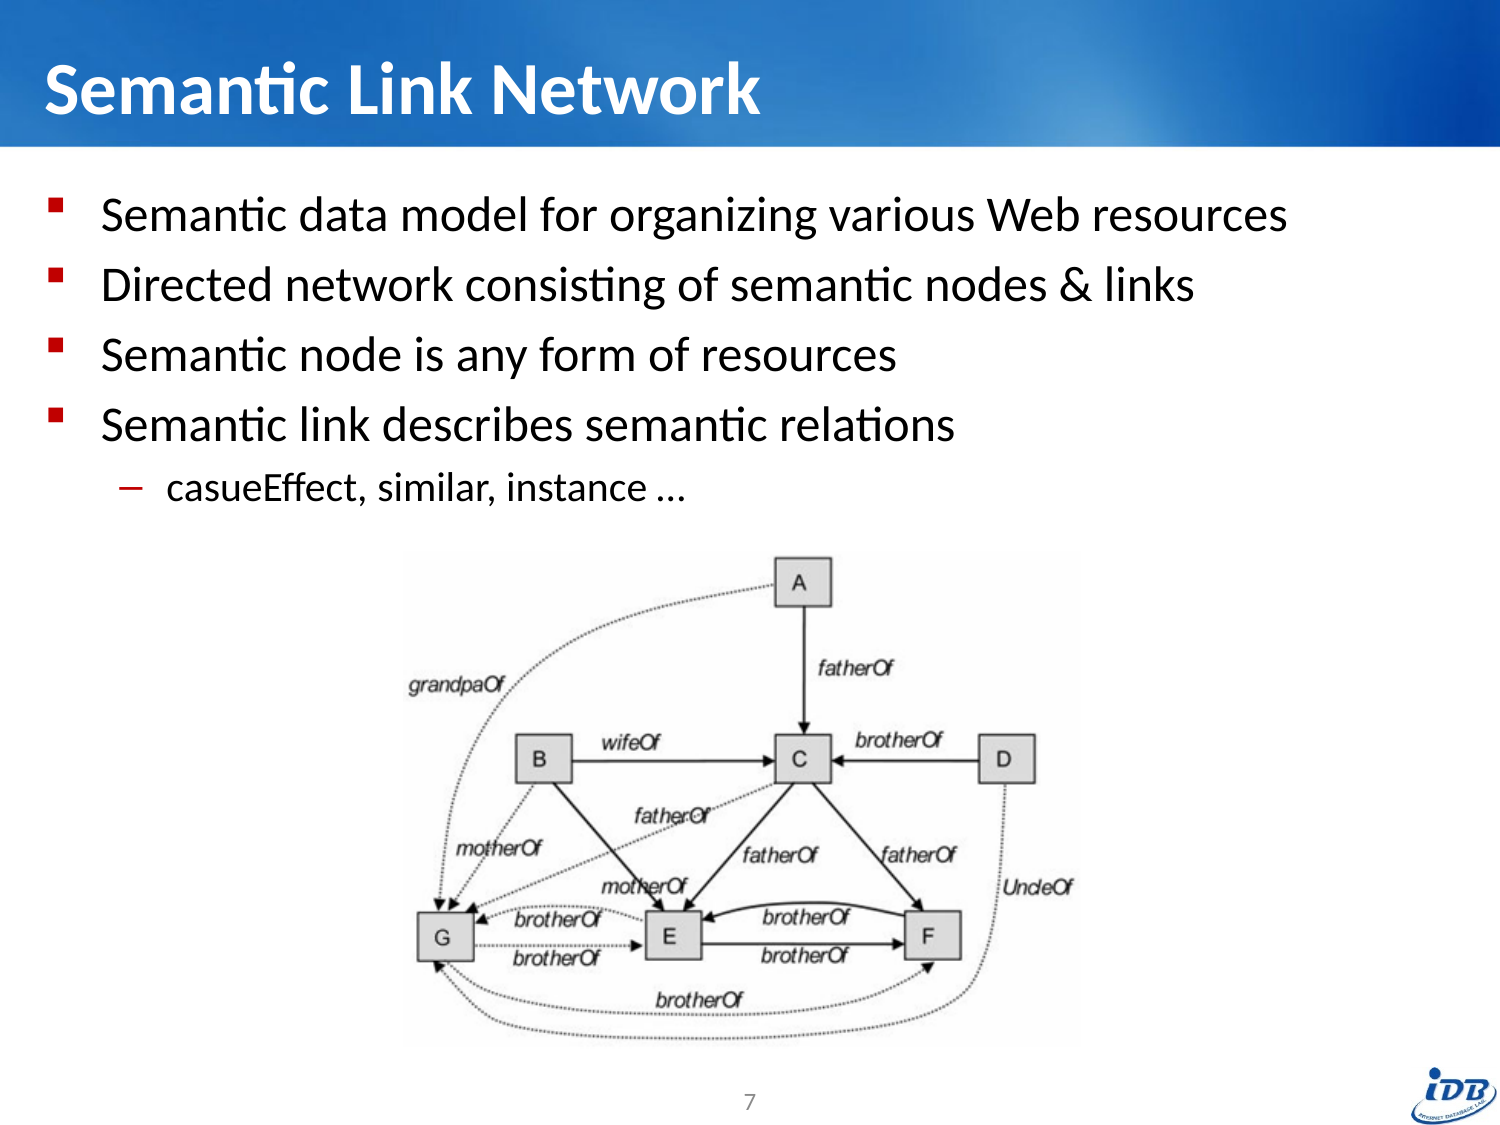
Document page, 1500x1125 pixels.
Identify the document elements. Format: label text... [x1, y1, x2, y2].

picture [0, 0, 1500, 1125]
list Semantic data model for organizing various Web resources Directed network consisting of semantic nodes & links Semantic node is any form of resources Semantic link describes semantic relations casueEffect, similar, instance … [29, 174, 1471, 1071]
title Semantic Link Network [29, 19, 1471, 149]
slide_number 7 [684, 1082, 816, 1118]
